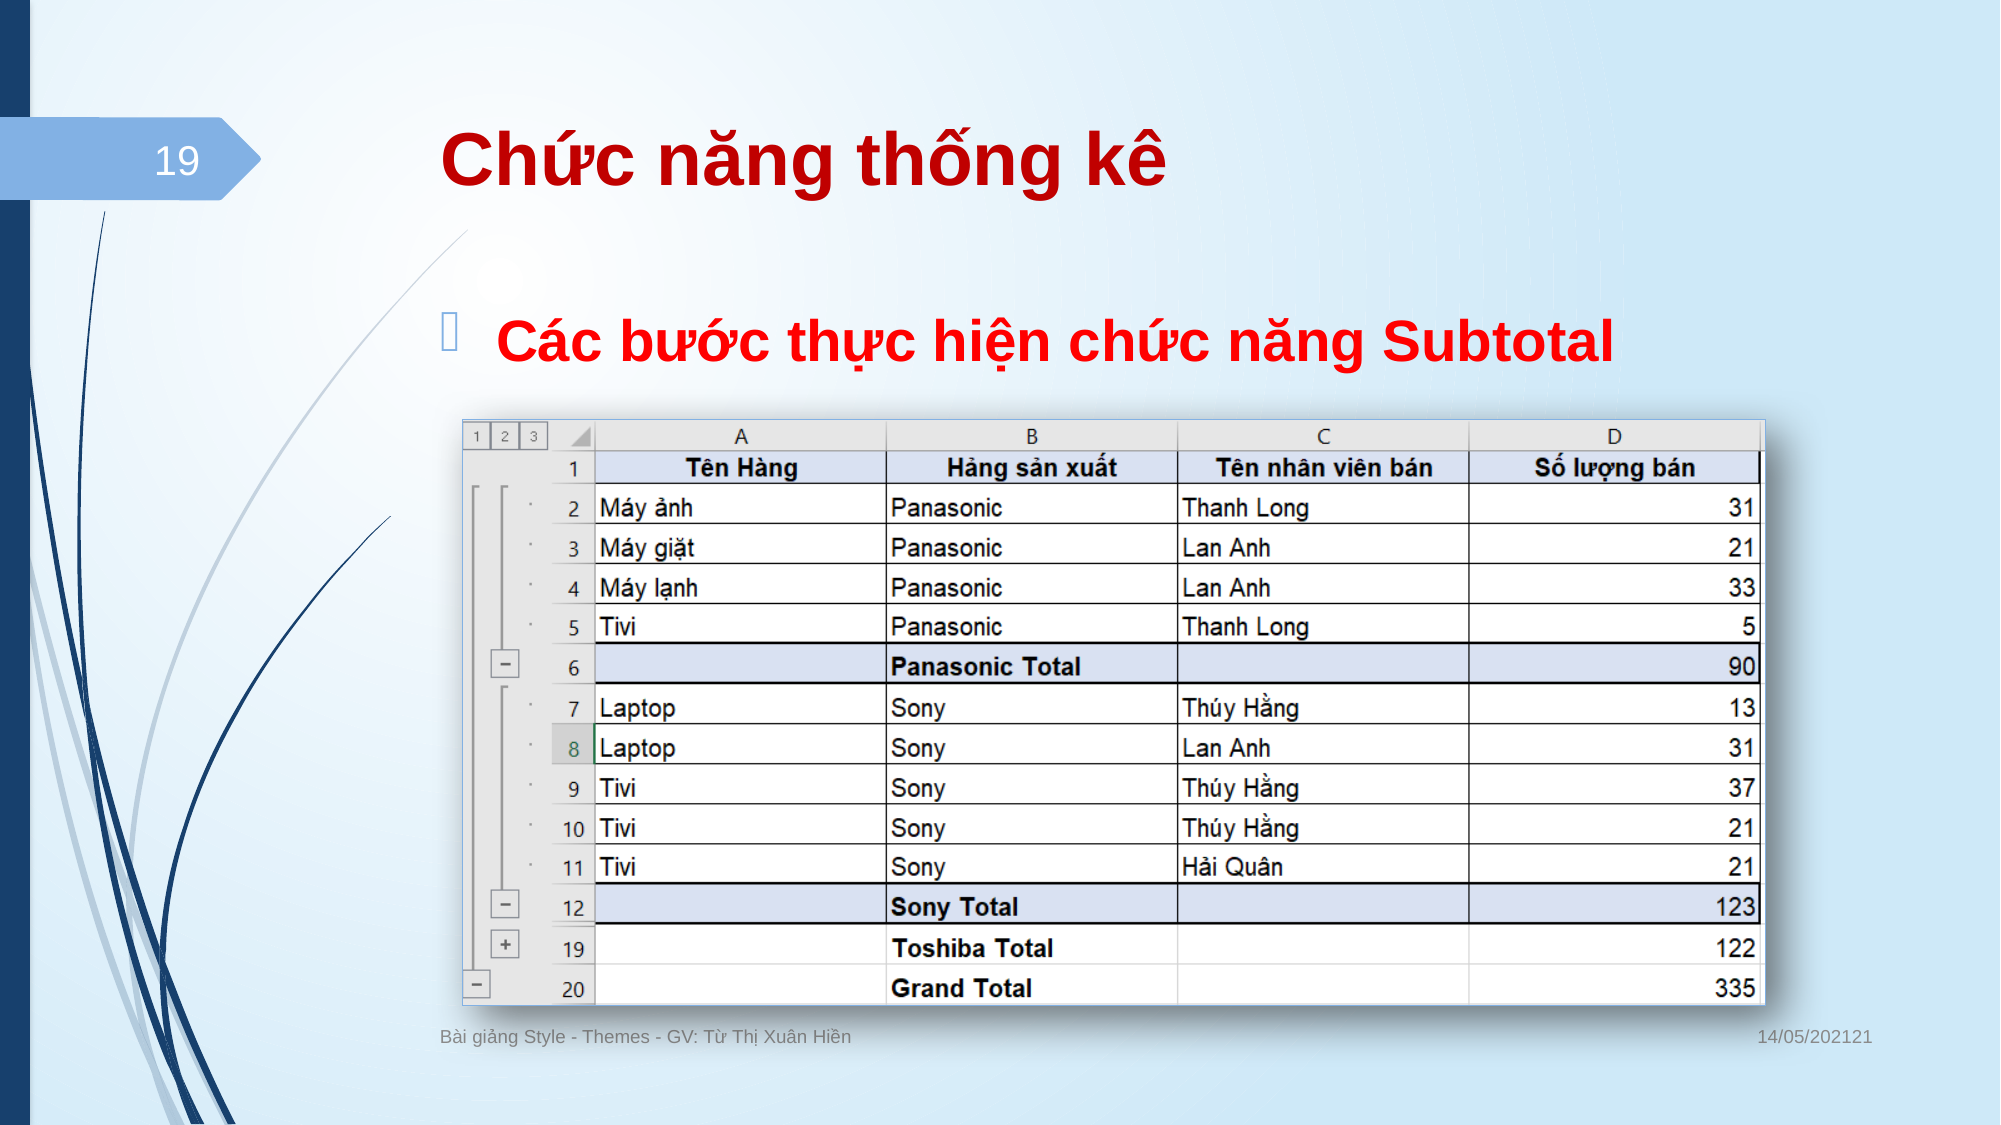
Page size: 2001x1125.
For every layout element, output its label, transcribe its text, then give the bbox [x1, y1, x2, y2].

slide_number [1699, 1005, 1888, 1067]
list Các bước thực hiện chức năng Subtotal [424, 295, 1888, 970]
slide_number 19 [87, 129, 216, 190]
footer Bài giảng Style - Themes - GV: Từ Thị Xuân Hiền [424, 1006, 1675, 1067]
picture [461, 419, 1767, 1006]
title Chức năng thống kê [425, 102, 1888, 261]
